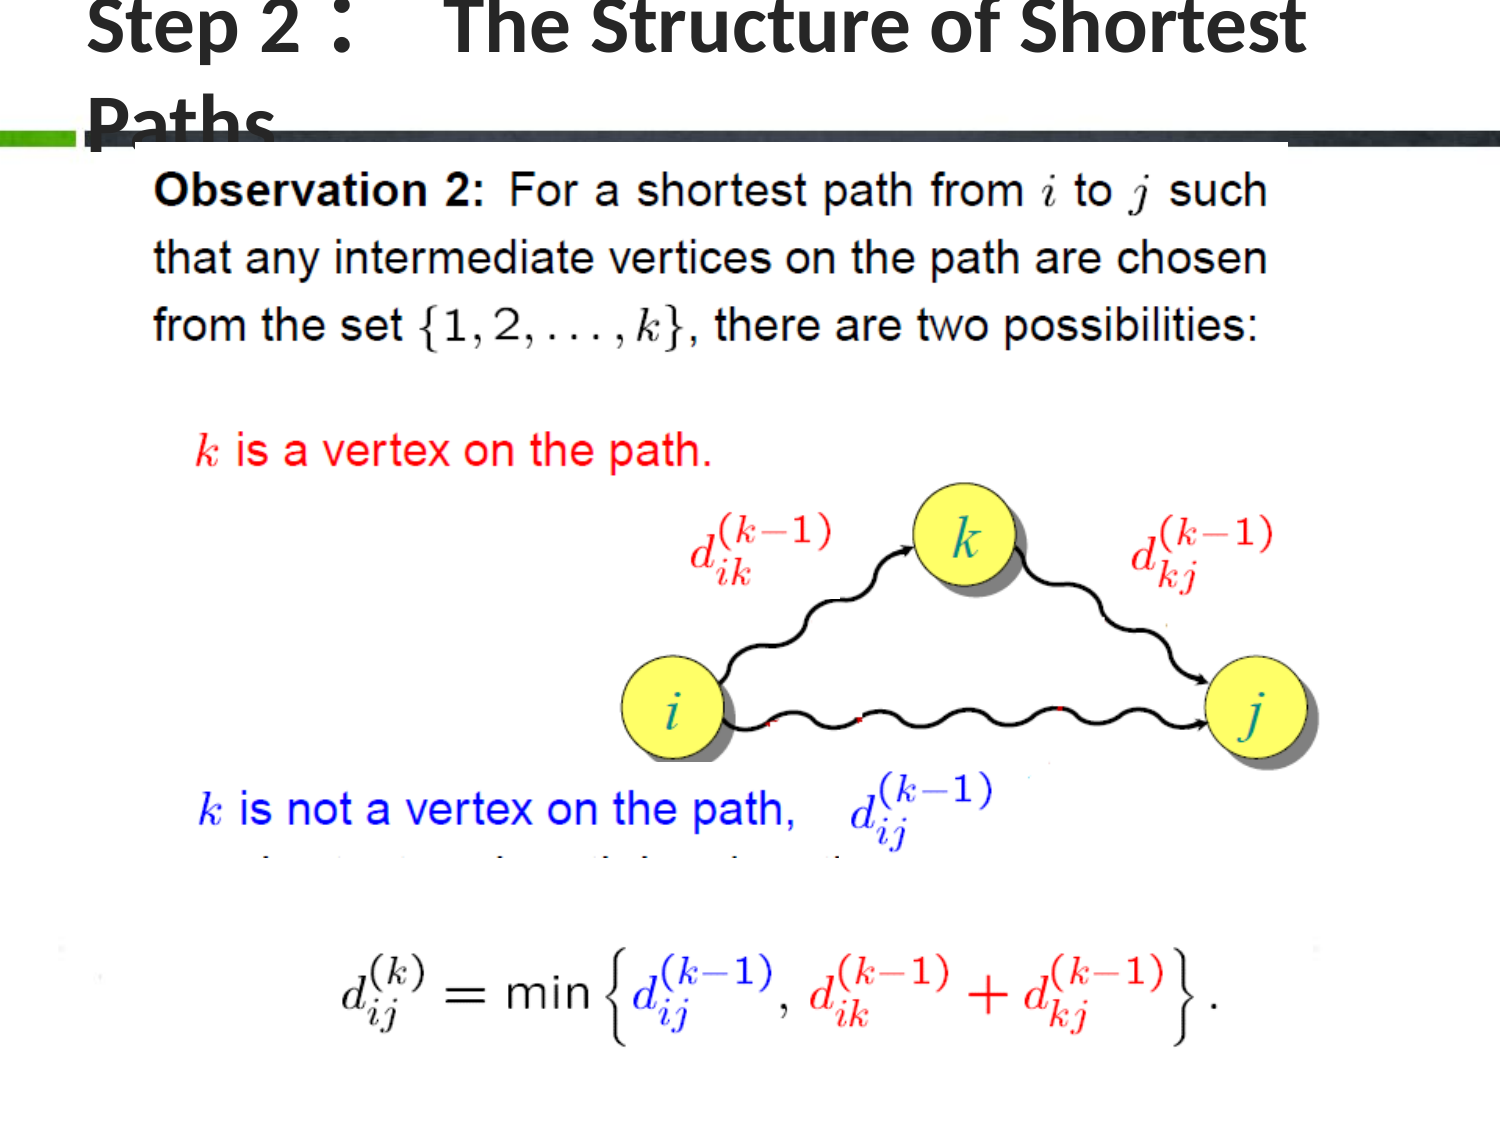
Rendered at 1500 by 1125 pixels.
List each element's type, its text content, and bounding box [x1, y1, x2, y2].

picture [0, 0, 1500, 1125]
title Step 2： The Structure of Shortest Paths [71, 12, 1500, 125]
